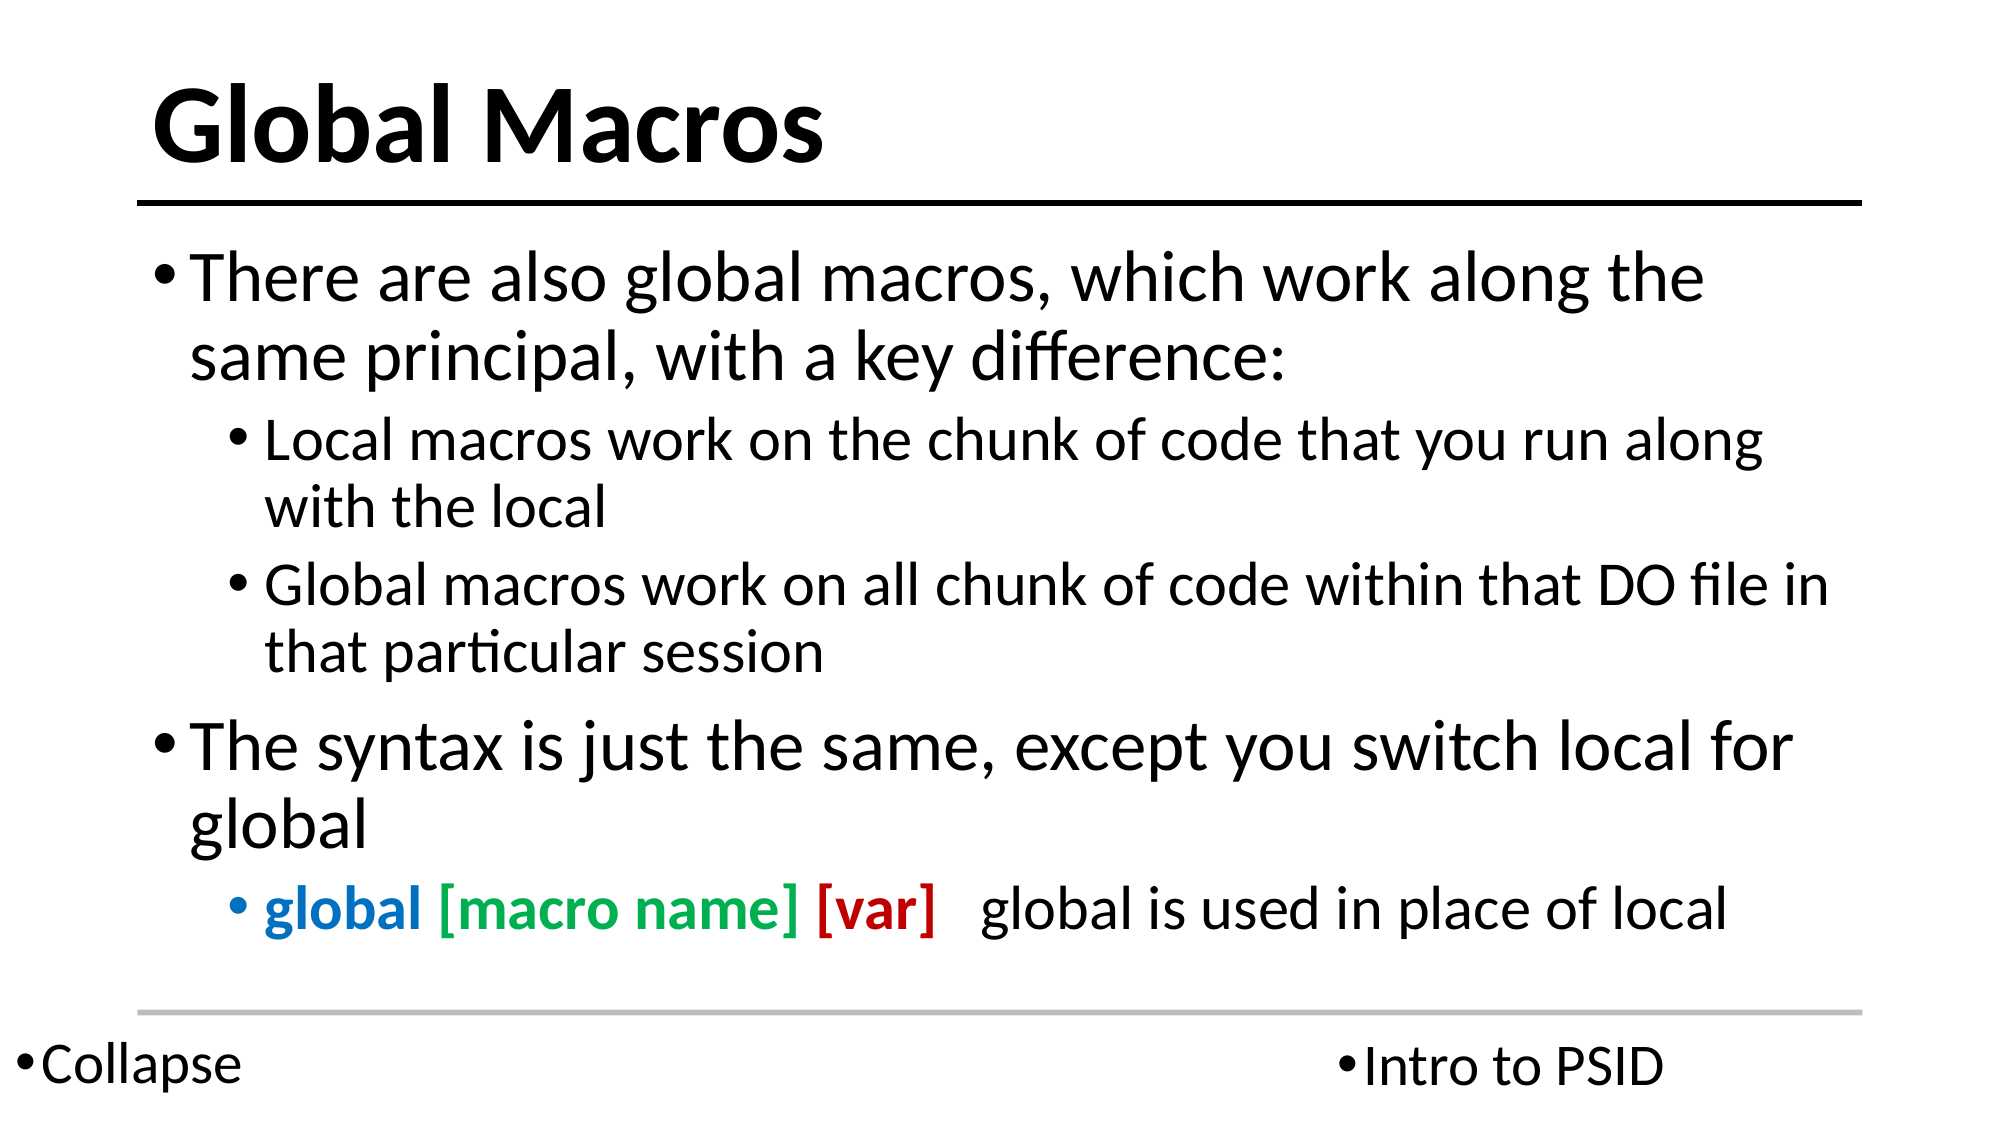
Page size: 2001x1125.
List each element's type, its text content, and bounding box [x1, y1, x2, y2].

list There are also global macros, which work along the same principal, with a key difference: Local macros work on the chunk of code that you run along with the local Global macros work on all chunk of code within that DO file in that particular session The syntax is just the same, except you switch local for global global [macro name] [var] global is used in place of local [137, 230, 1863, 998]
list Collapse [0, 1025, 679, 1105]
title Global Macros [134, 19, 1866, 234]
list Intro to PSID [1322, 1026, 2000, 1107]
